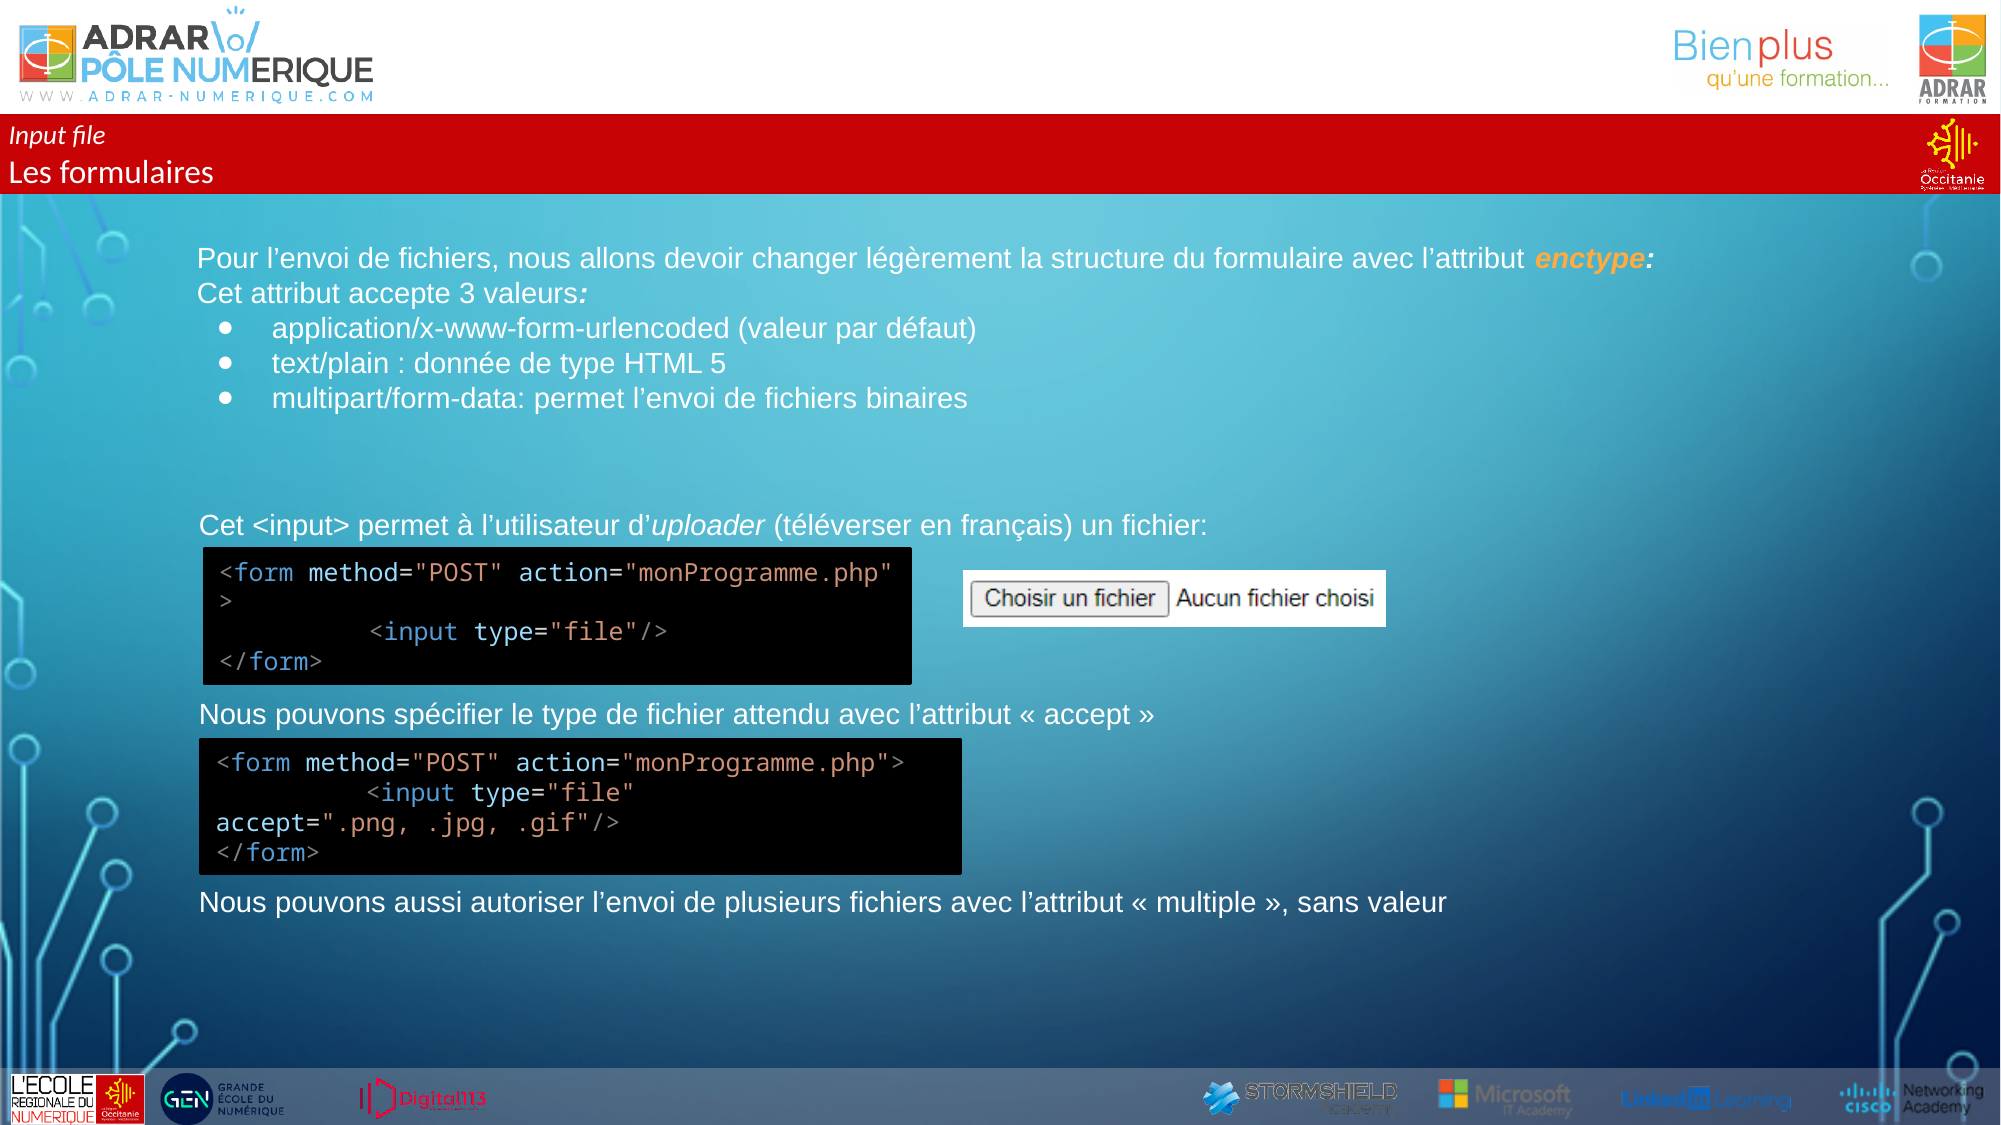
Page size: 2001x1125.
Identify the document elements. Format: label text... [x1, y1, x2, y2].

text_box <form method="POST" action="monProgramme.php"> <input type="file" accept=".png, .jpg, .gif"/> </form> [200, 738, 961, 874]
picture [1916, 11, 1988, 106]
picture [347, 1076, 498, 1122]
picture [1675, 29, 1888, 90]
picture [0, 114, 2001, 1125]
picture [10, 0, 384, 109]
picture [1202, 1076, 1397, 1121]
picture [10, 1071, 145, 1125]
list Cet <input> permet à l’utilisateur d’uploader (téléverser en français) un fichier: Nous pouvons spécifier le type de fichier attendu avec l’attribut « accept » Nous pouvons aussi autoriser l’envoi de plusieurs fichiers avec l’attribut « multiple », sans valeur [183, 492, 1863, 922]
text_box <form method="POST" action="monProgramme.php"> <input type="file"/> </form> [203, 548, 911, 684]
text_box Pour l’envoi de fichiers, nous allons devoir changer légèrement la structure du formulaire avec l’attribut enctype: Cet attribut accepte 3 valeurs: application/x-www-form-urlencoded (valeur par défaut) text/plain : donnée de type HTML 5 multipart/form-data: permet l’envoi de fichiers binaires [181, 224, 1772, 430]
text_box Input file Les formulaires [0, 102, 383, 205]
